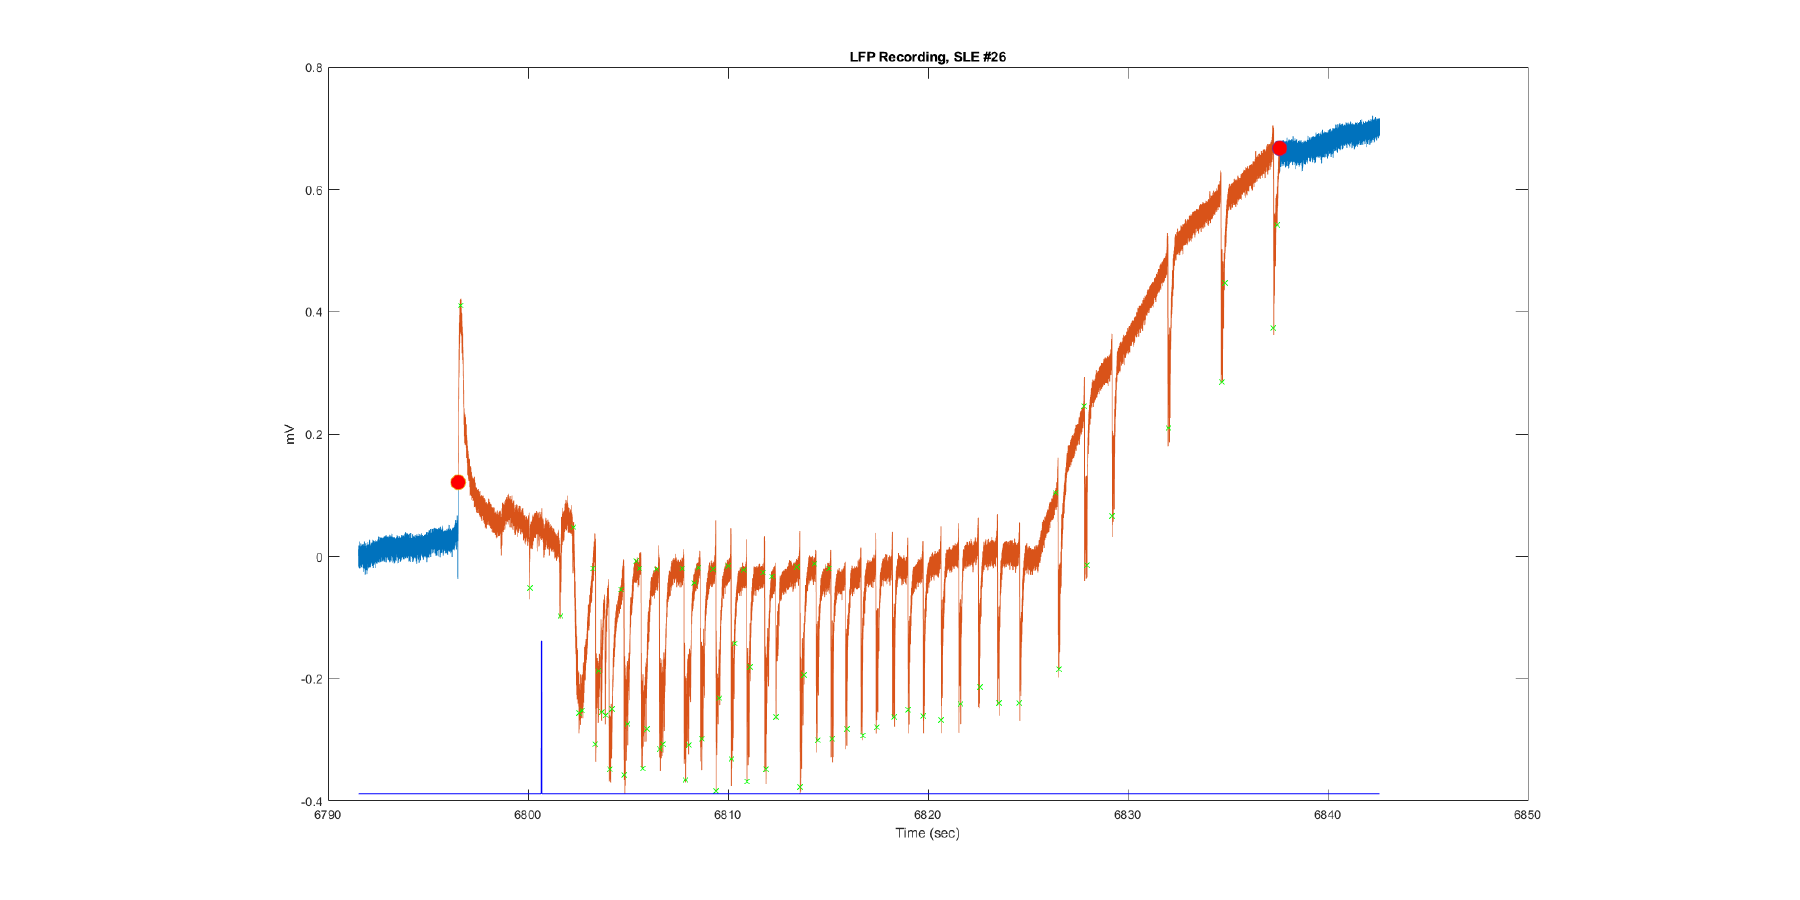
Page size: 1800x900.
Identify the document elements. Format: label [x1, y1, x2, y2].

picture [126, 0, 1674, 900]
